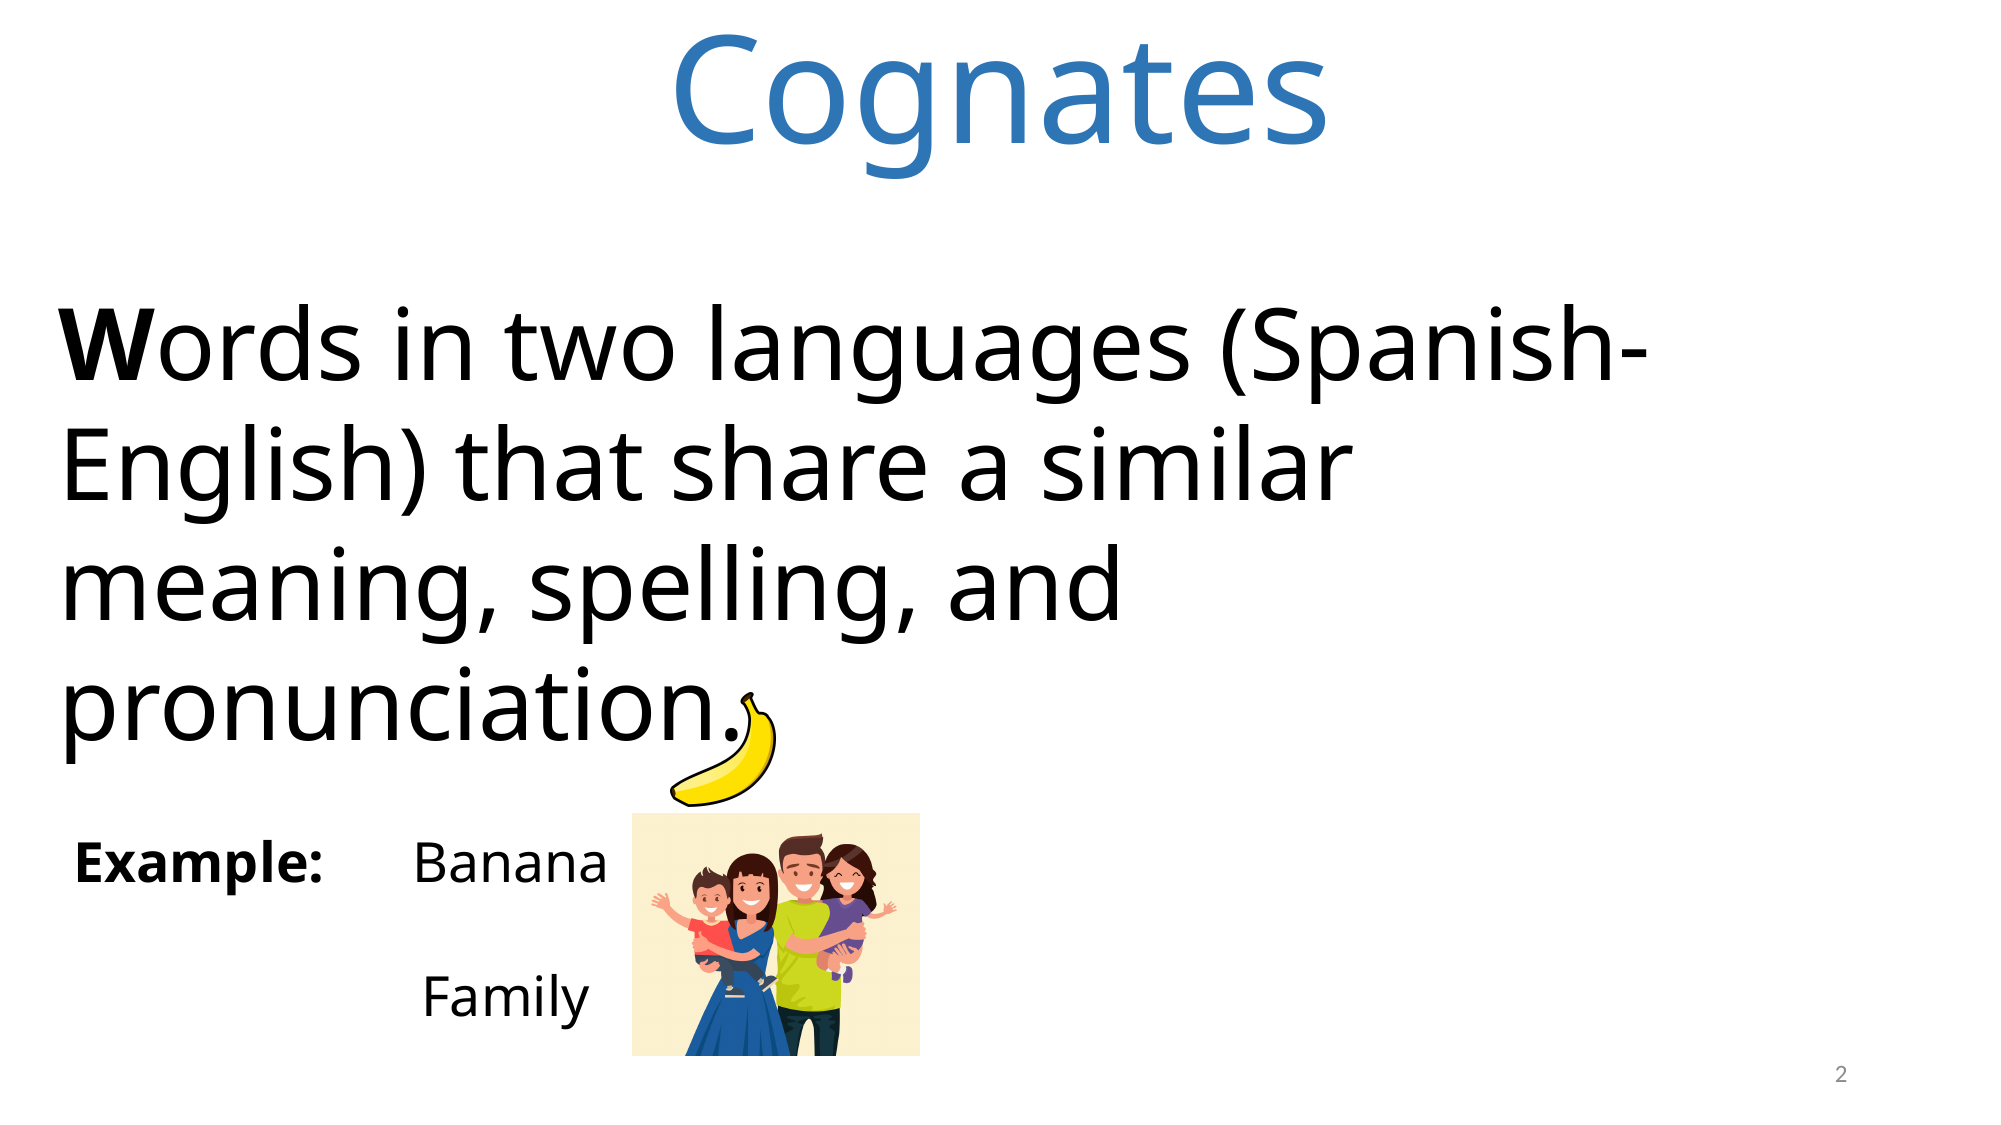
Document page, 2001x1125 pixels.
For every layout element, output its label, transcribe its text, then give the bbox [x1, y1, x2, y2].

text_box Words in two languages (Spanish-English) that share a similar meaning, spelling, and pronunciation. Example: Banana Family [43, 140, 1784, 1125]
title Cognates [80, 36, 1920, 155]
picture [632, 813, 920, 1056]
slide_number 2 [1784, 1042, 1863, 1103]
picture [670, 692, 776, 807]
